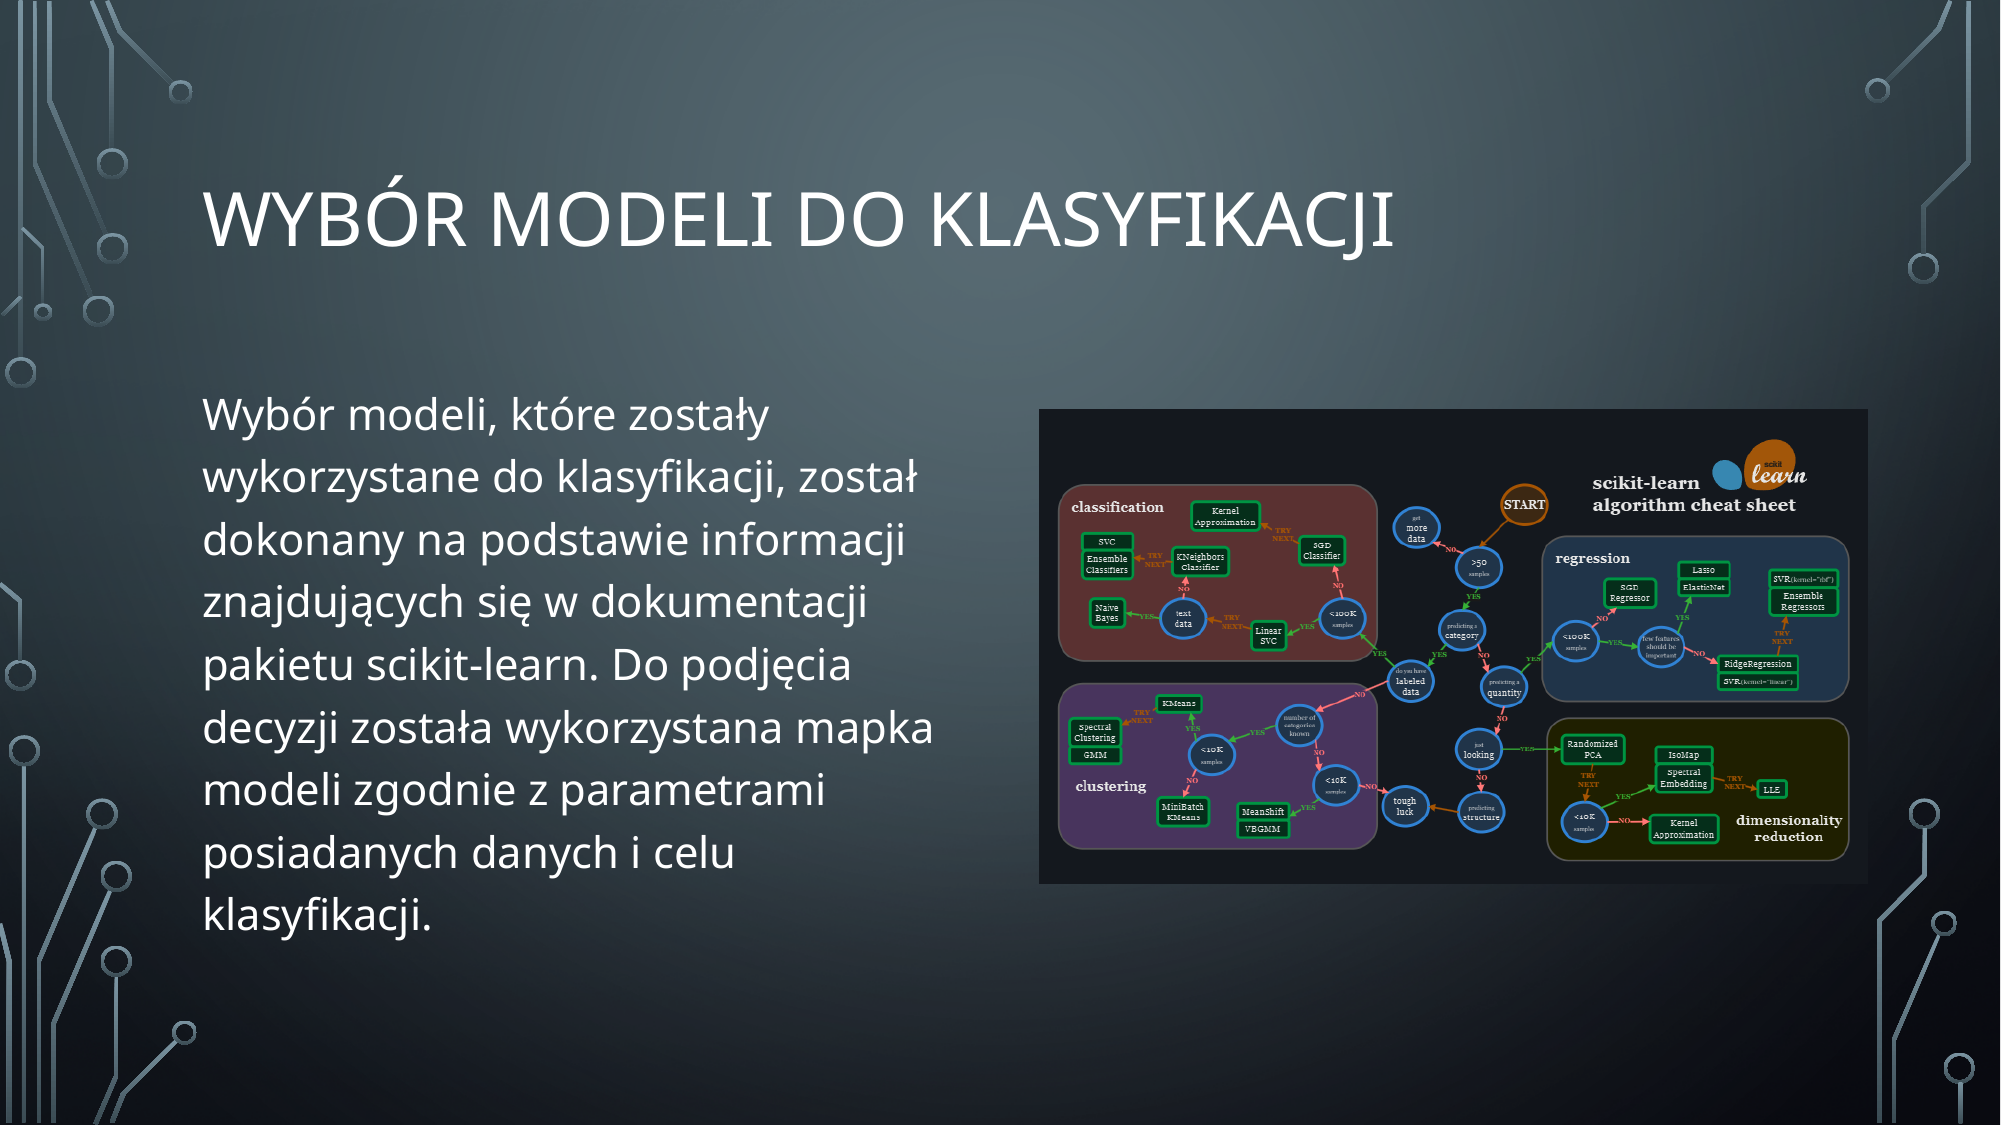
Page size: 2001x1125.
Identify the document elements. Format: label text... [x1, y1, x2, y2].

picture [1039, 408, 1868, 884]
list Wybór modeli, które zostały wykorzystane do klasyfikacji, został dokonany na podstawie informacji znajdujących się w dokumentacji pakietu scikit-learn. Do podjęcia decyzji została wykorzystana mapka modeli zgodnie z parametrami posiadanych danych i celu klasyfikacji. [187, 369, 988, 950]
title WYBÓR MODELI DO KLASYFIKACJI [187, 101, 1813, 344]
